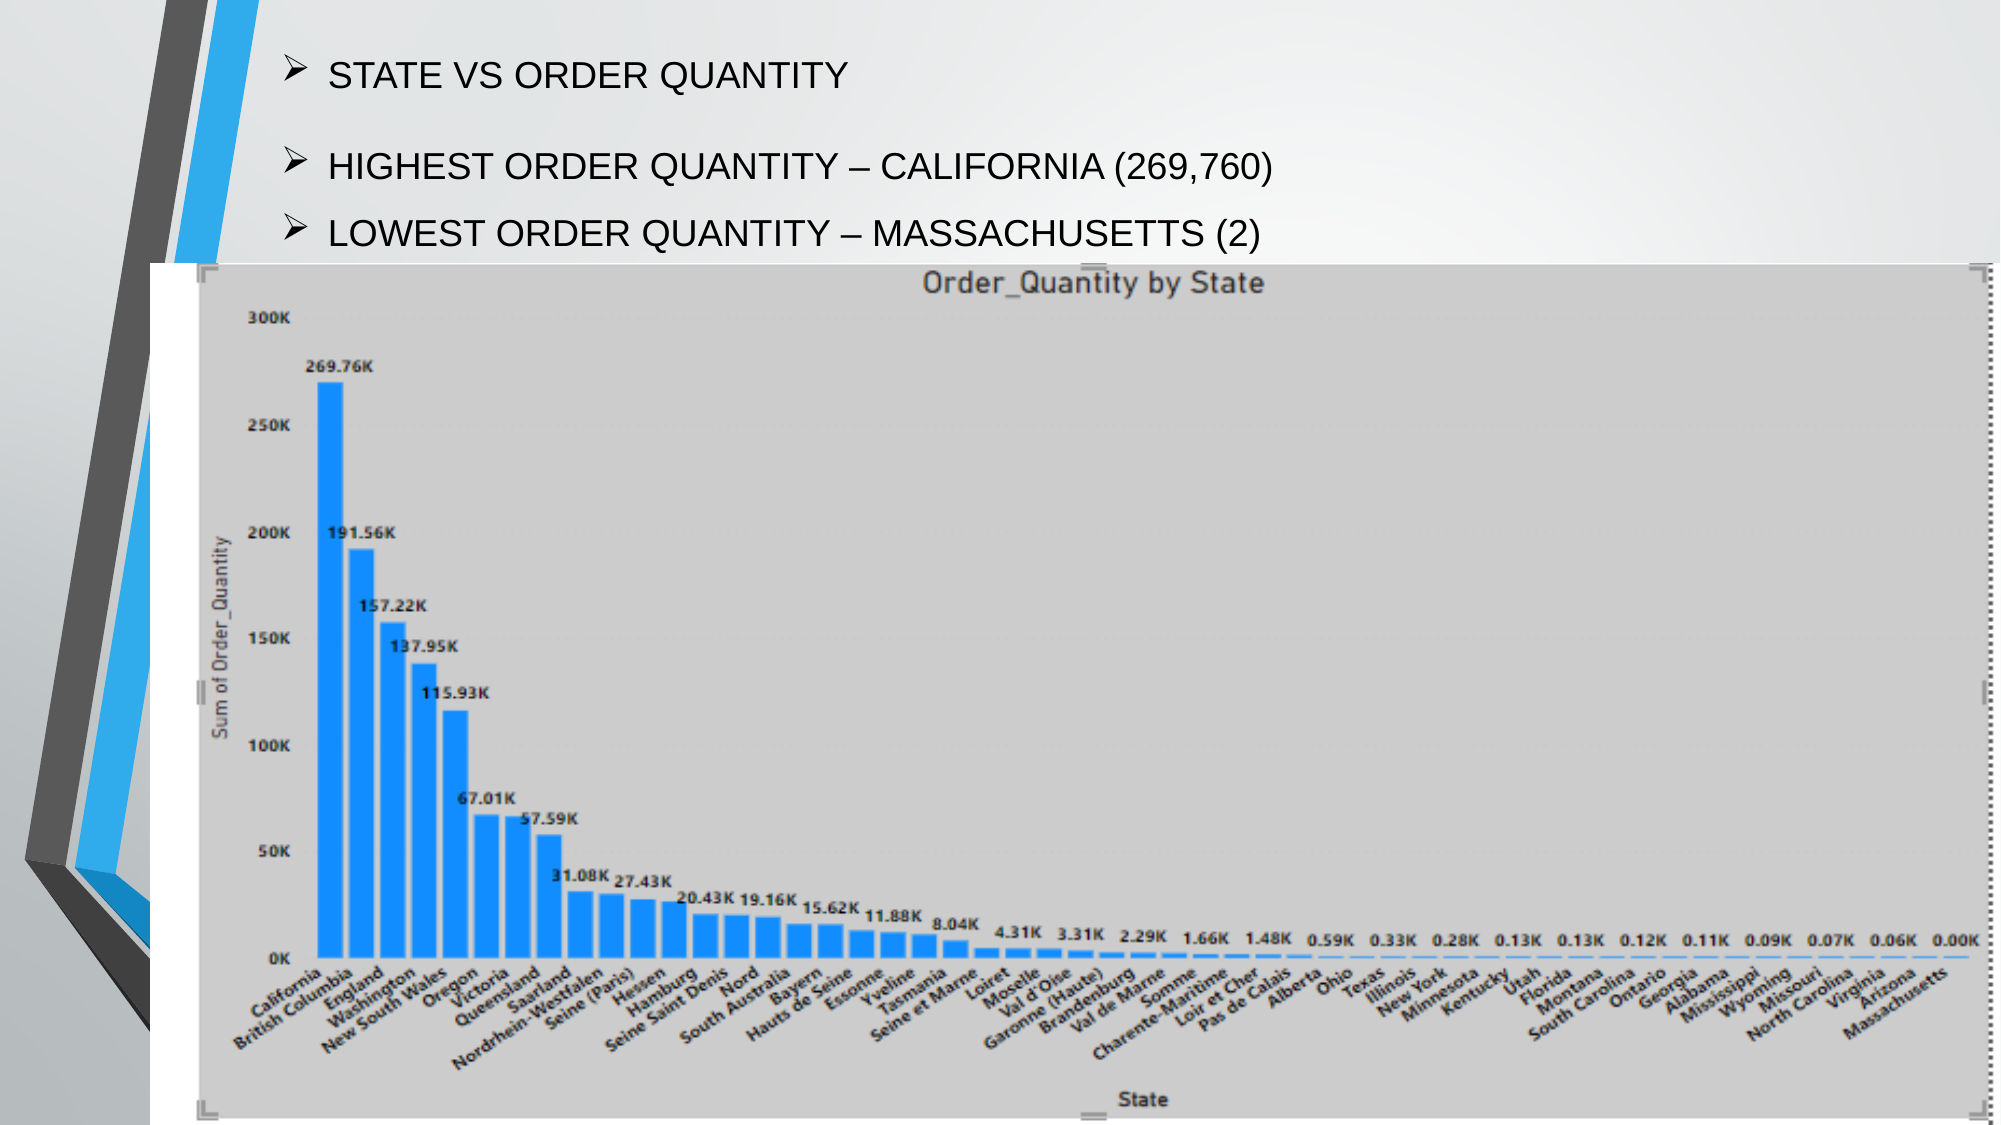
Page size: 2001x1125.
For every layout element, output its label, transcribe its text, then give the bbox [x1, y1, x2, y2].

text_box HIGHEST ORDER QUANTITY – CALIFORNIA (269,760) LOWEST ORDER QUANTITY – MASSACHUSETTS (2) [266, 111, 1479, 262]
text_box STATE VS ORDER QUANTITY [266, 0, 955, 111]
picture [149, 263, 2000, 1125]
